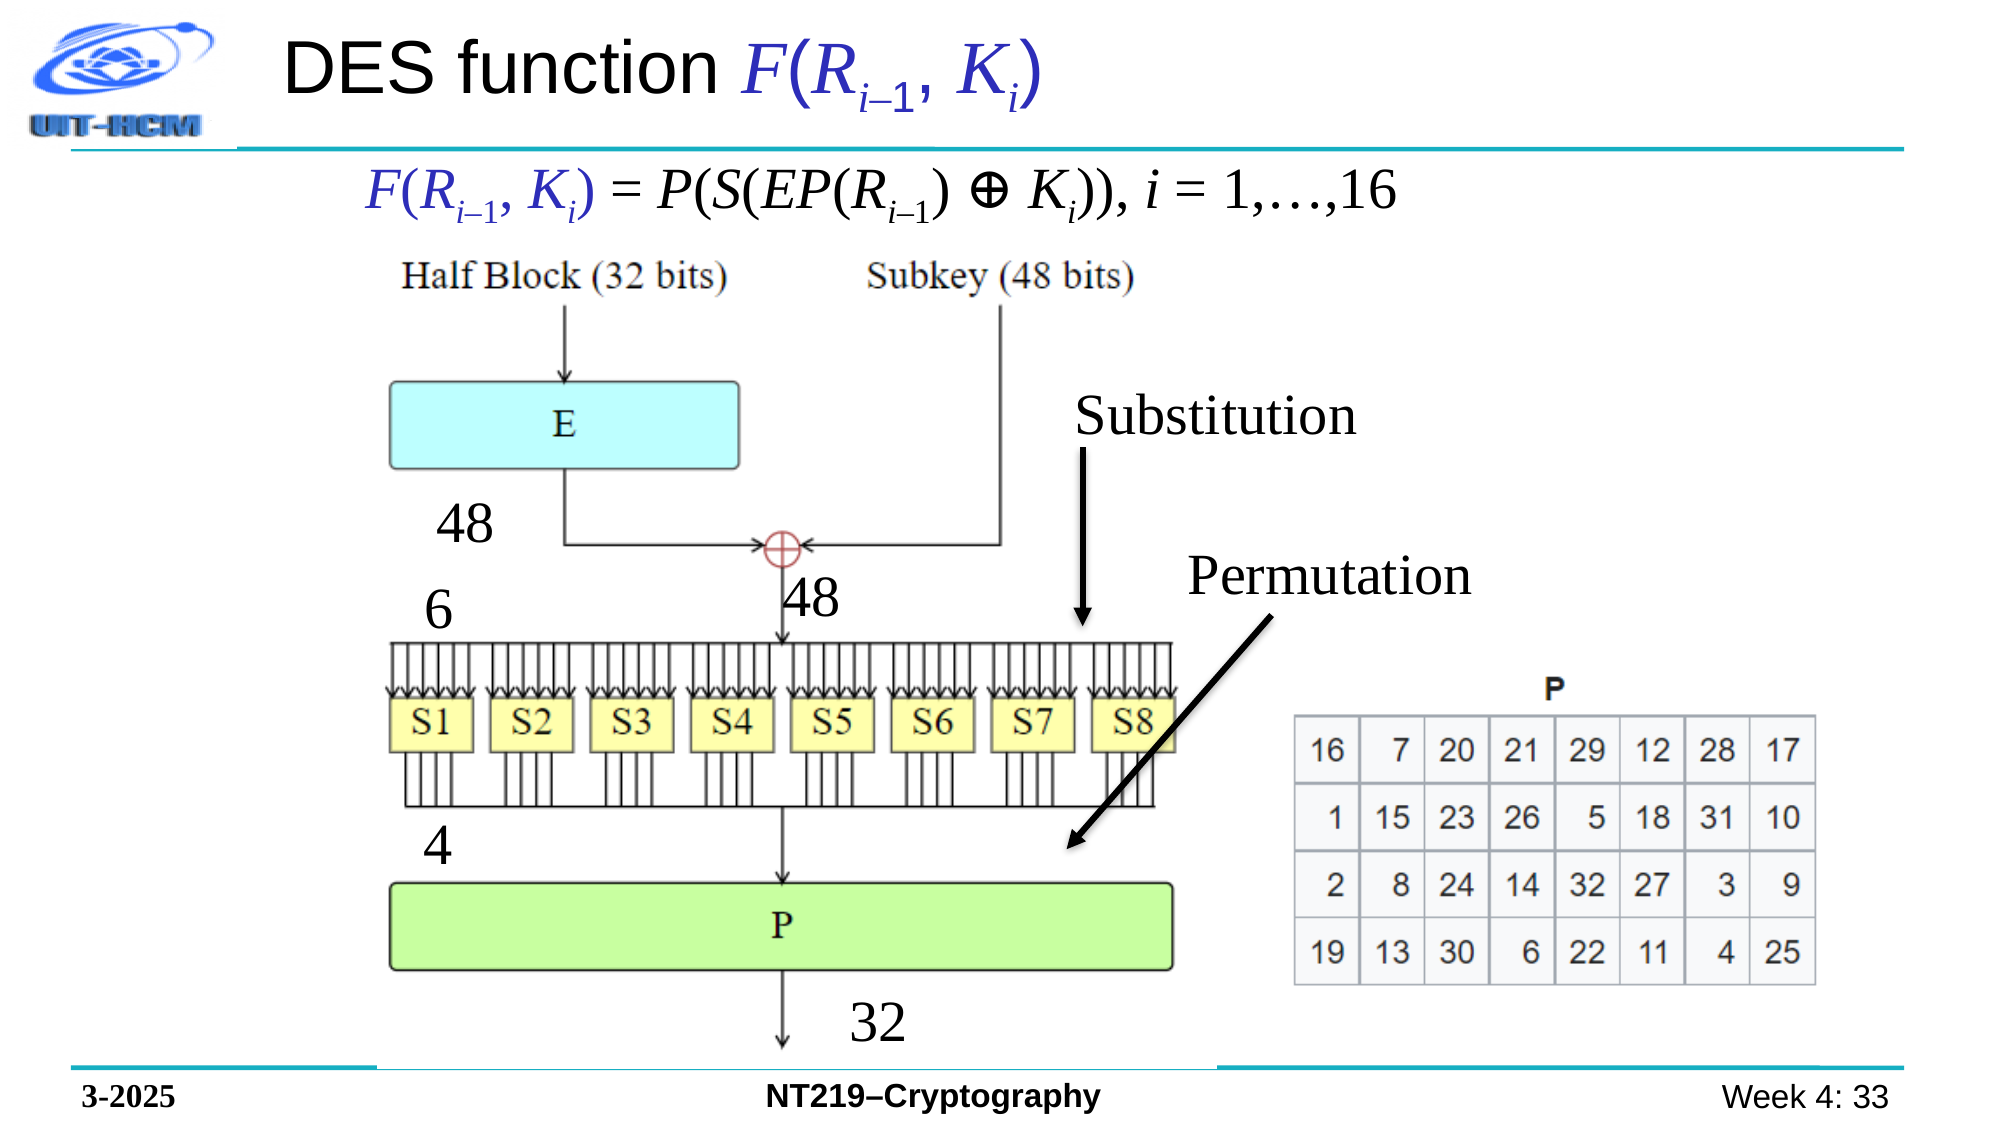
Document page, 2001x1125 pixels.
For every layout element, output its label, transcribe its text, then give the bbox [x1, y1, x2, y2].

picture [377, 233, 1217, 1069]
text_box Substitution [1221, 369, 1373, 454]
text_box Permutation [1221, 529, 1489, 614]
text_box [1066, 614, 1272, 850]
picture [7, 8, 237, 149]
picture [1276, 662, 1843, 992]
title DES function F(Ri–1, Ki) [267, 0, 1535, 172]
text_box F(Ri–1, Ki) = P(S(EP(Ri–1) ⊕ Ki)), i = 1,…,16 [350, 143, 1688, 238]
